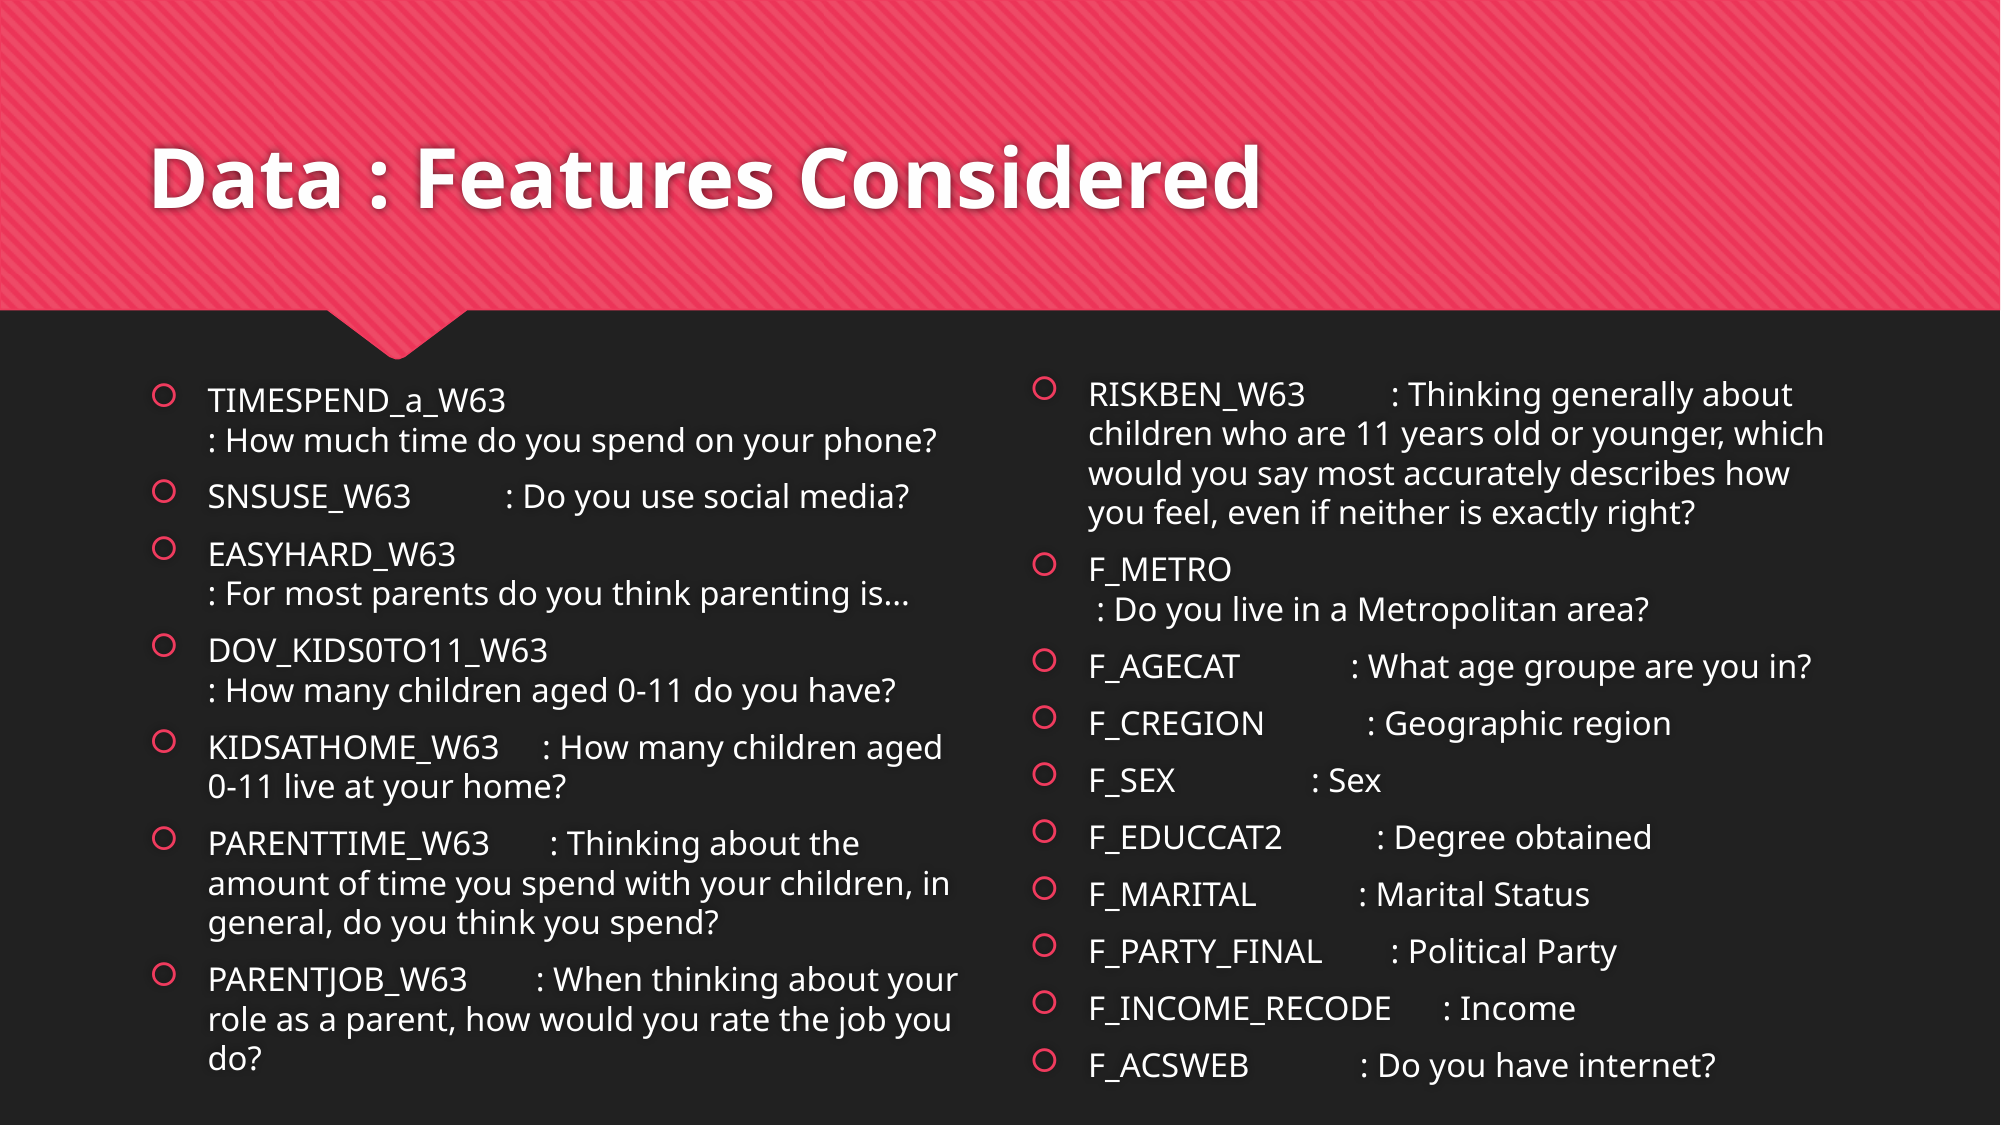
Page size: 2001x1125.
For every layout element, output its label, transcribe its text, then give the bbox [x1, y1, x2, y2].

list TIMESPEND_a_W63 : How much time do you spend on your phone? SNSUSE_W63 : Do you use social media? EASYHARD_W63 : For most parents do you think parenting is... DOV_KIDS0TO11_W63 : How many children aged 0-11 do you have? KIDSATHOME_W63 : How many children aged 0-11 live at your home? PARENTTIME_W63 : Thinking about the amount of time you spend with your children, in general, do you think you spend? PARENTJOB_W63 : When thinking about your role as a parent, how would you rate the job you do? [134, 364, 985, 1093]
list RISKBEN_W63 : Thinking generally about children who are 11 years old or younger, which would you say most accurately describes how you feel, even if neither is exactly right? F_METRO : Do you live in a Metropolitan area? F_AGECAT : What age groupe are you in? F_CREGION : Geographic region F_SEX : Sex F_EDUCCAT2 : Degree obtained F_MARITAL : Marital Status F_PARTY_FINAL : Political Party F_INCOME_RECODE : Income F_ACSWEB : Do you have internet? [1014, 364, 1868, 1093]
title Data : Features Considered [132, 73, 1868, 233]
